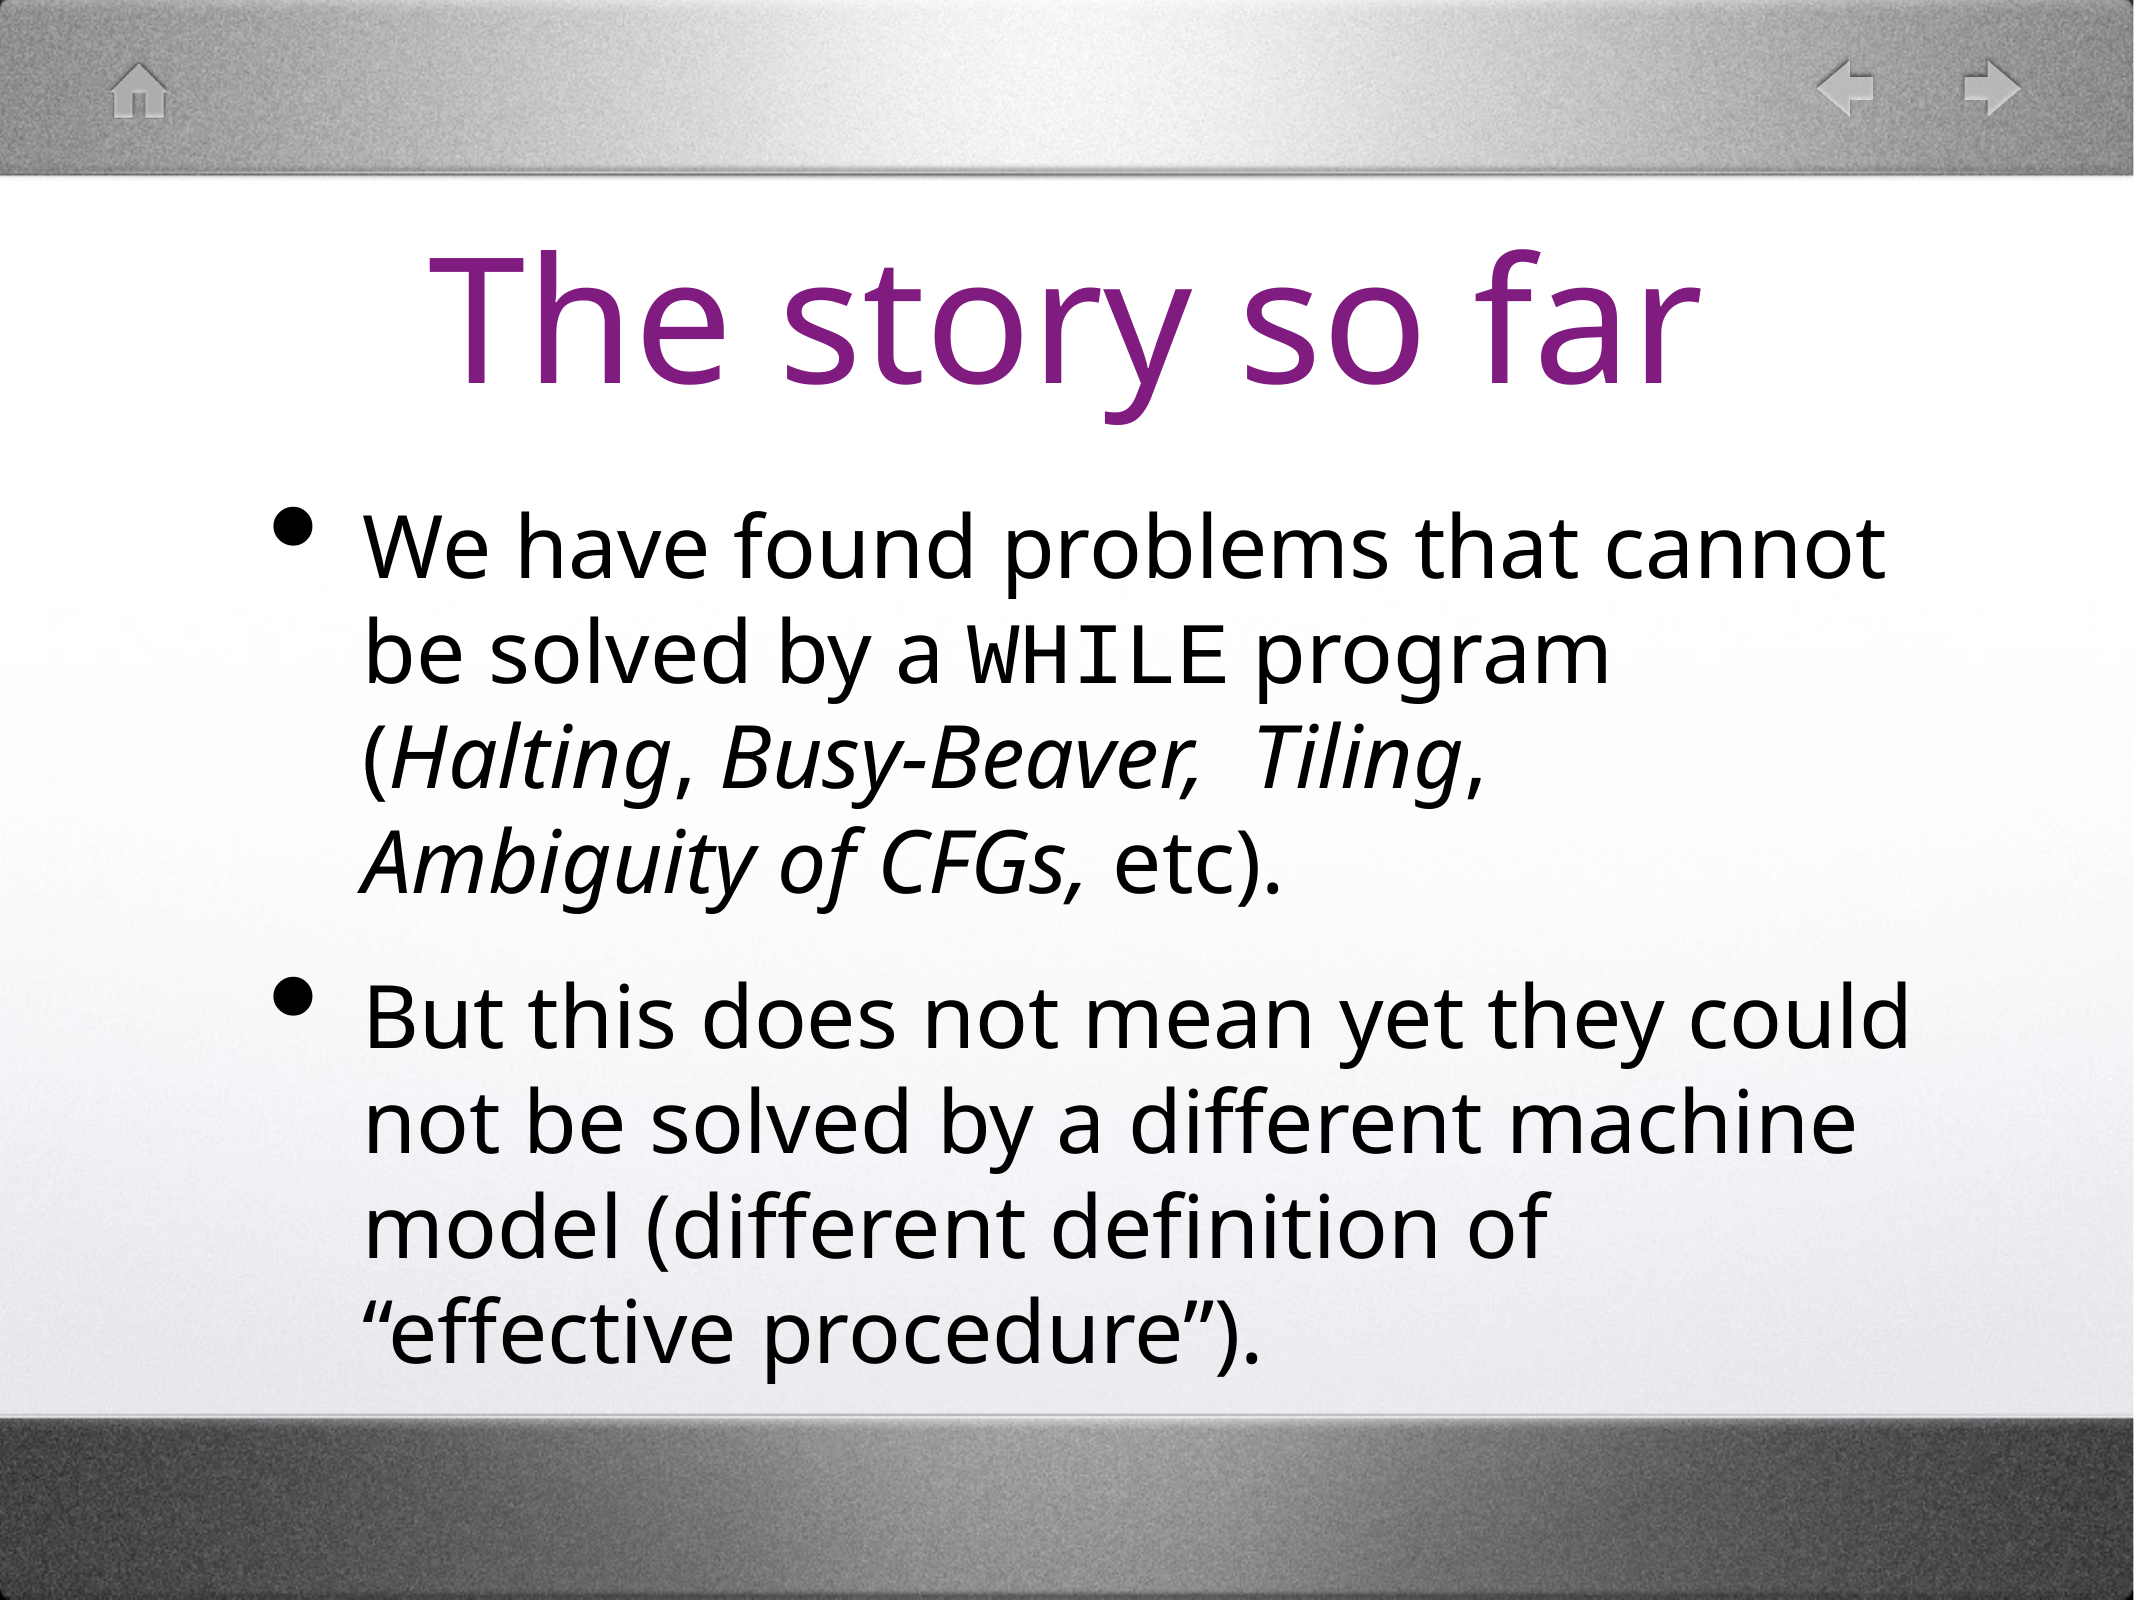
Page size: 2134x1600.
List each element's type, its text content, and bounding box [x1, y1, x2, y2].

list We have found problems that cannot be solved by a WHILE program (Halting, Busy-Beaver, Tiling, Ambiguity of CFGs, etc). But this does not mean yet they could not be solved by a different machine model (different definition of “effective procedure”). [207, 434, 1926, 1438]
title The story so far [207, 184, 1926, 434]
picture [0, 0, 2134, 1600]
